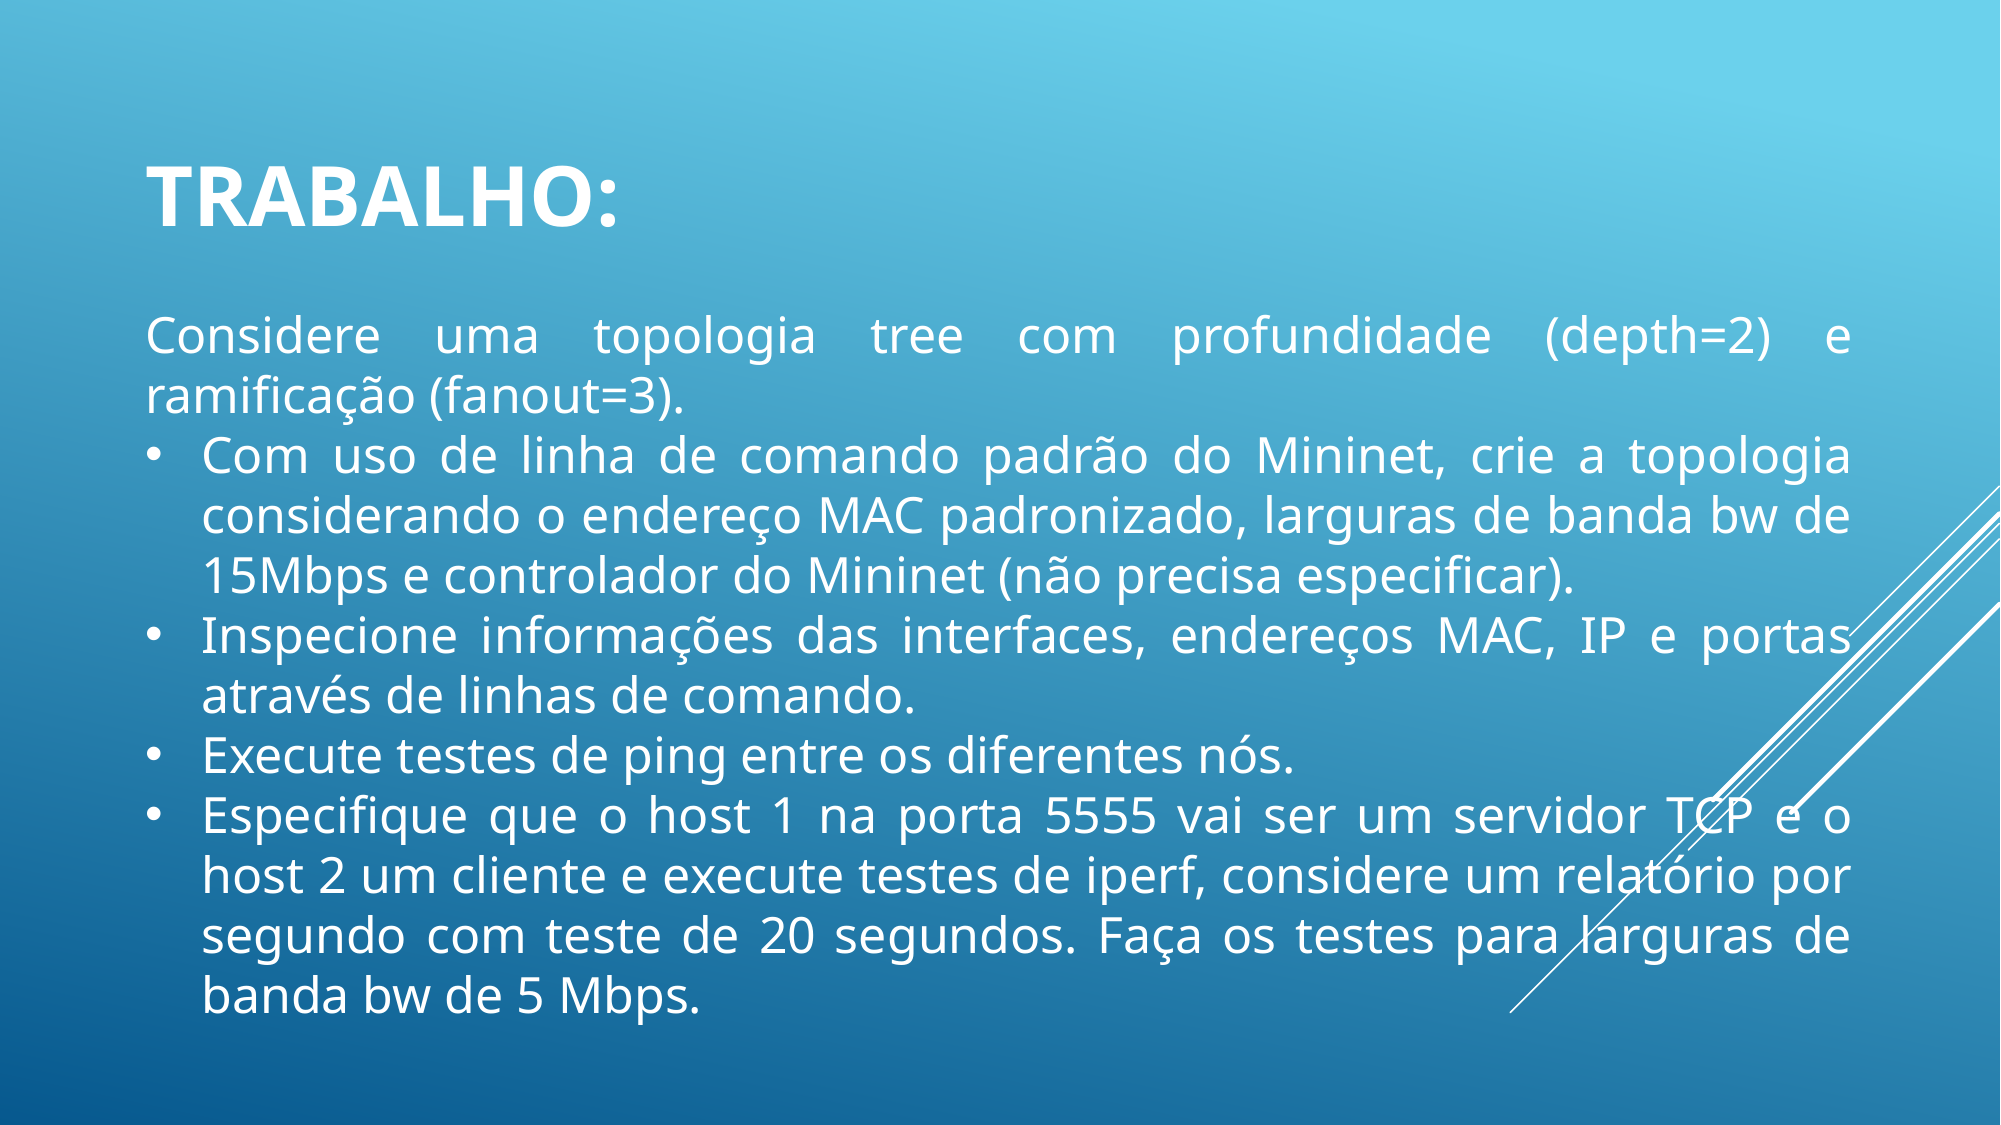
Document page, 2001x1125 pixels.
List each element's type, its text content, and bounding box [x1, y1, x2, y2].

text_box TRABALHO: Considere uma topologia tree com profundidade (depth=2) e ramificação (fanout=3). Com uso de linha de comando padrão do Mininet, crie a topologia considerando o endereço MAC padronizado, larguras de banda bw de 15Mbps e controlador do Mininet (não precisa especificar). Inspecione informações das interfaces, endereços MAC, IP e portas através de linhas de comando. Execute testes de ping entre os diferentes nós. Especifique que o host 1 na porta 5555 vai ser um servidor TCP e o host 2 um cliente e execute testes de iperf, considere um relatório por segundo com teste de 20 segundos. Faça os testes para larguras de banda bw de 5 Mbps. [130, 136, 1868, 1031]
